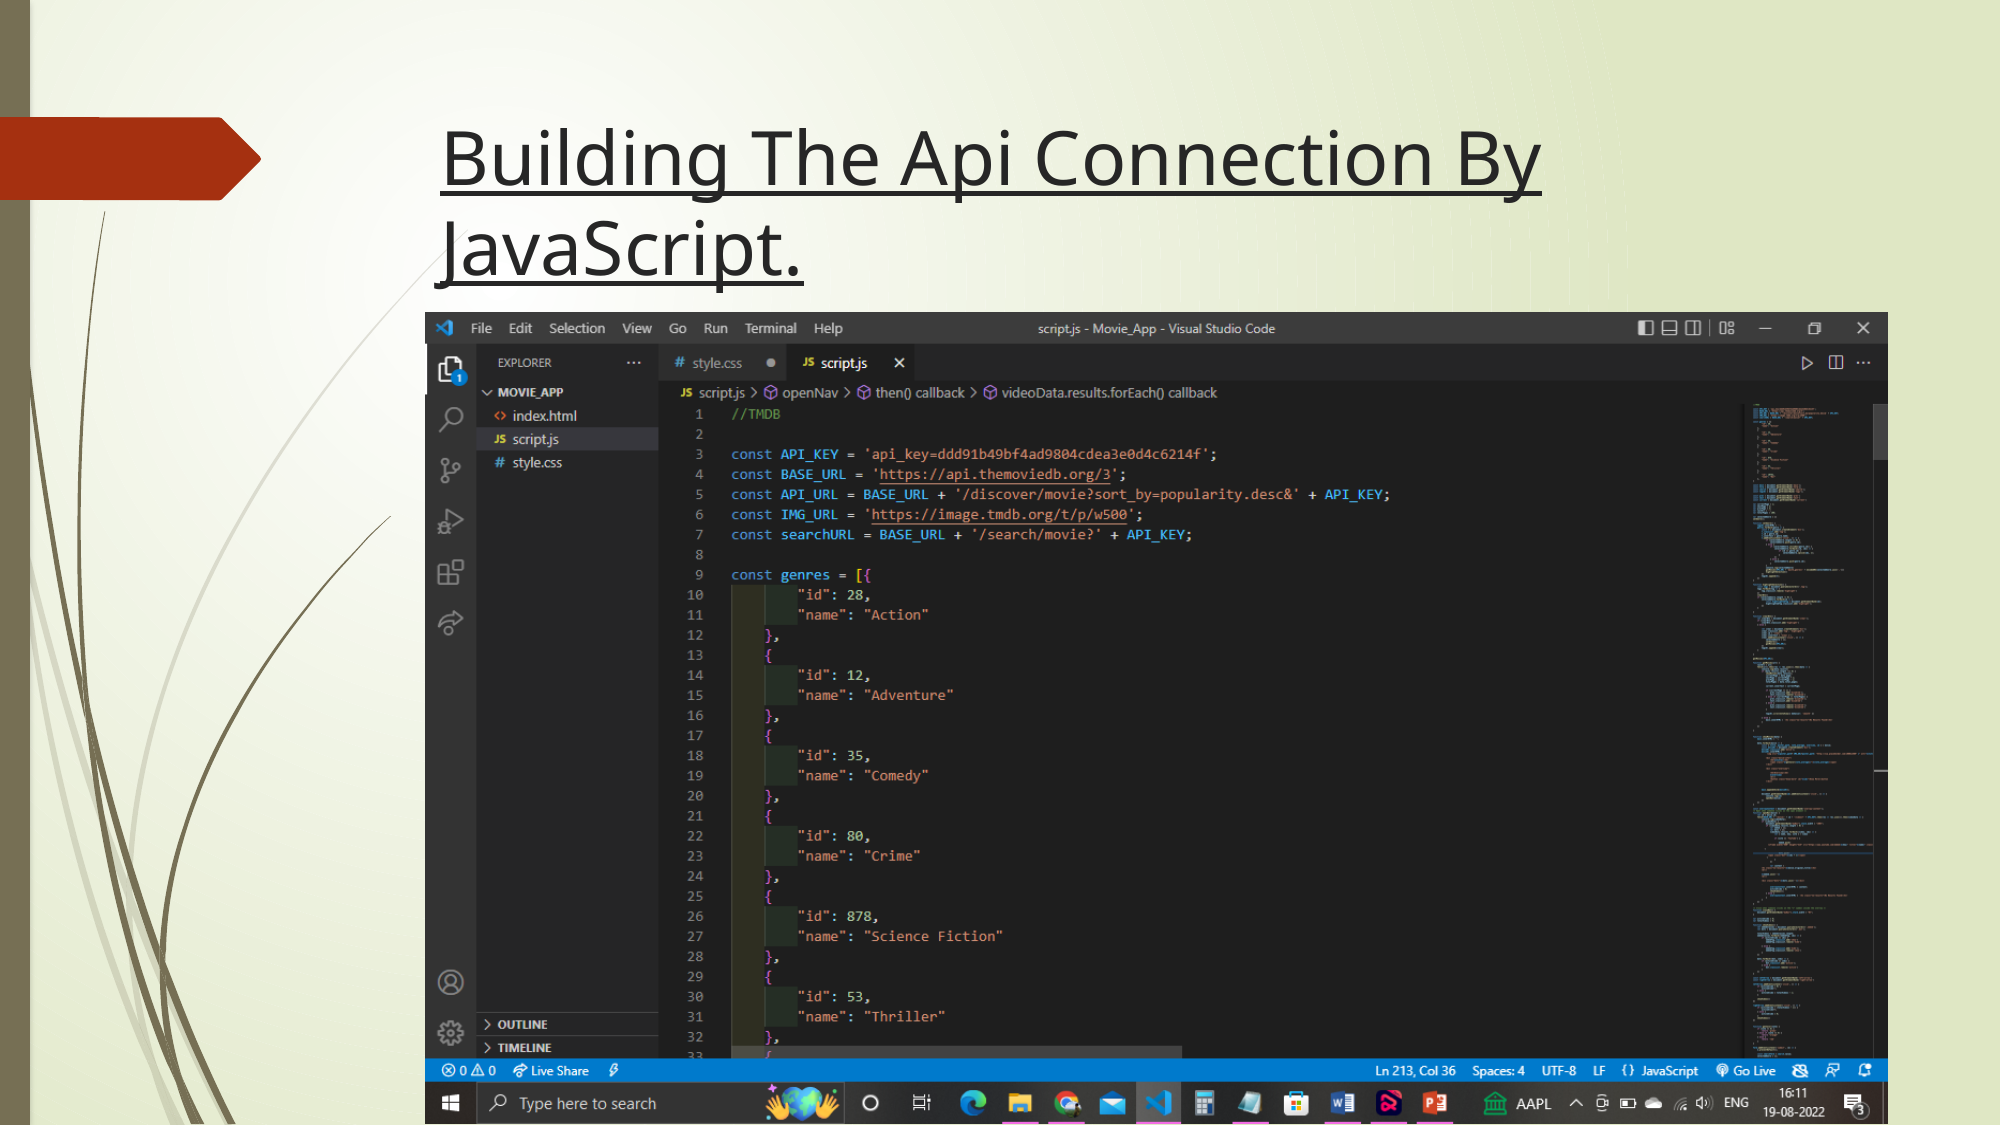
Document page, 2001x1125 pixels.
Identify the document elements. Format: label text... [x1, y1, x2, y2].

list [425, 312, 1888, 1125]
title Building The Api Connection By JavaScript. [425, 102, 1888, 312]
